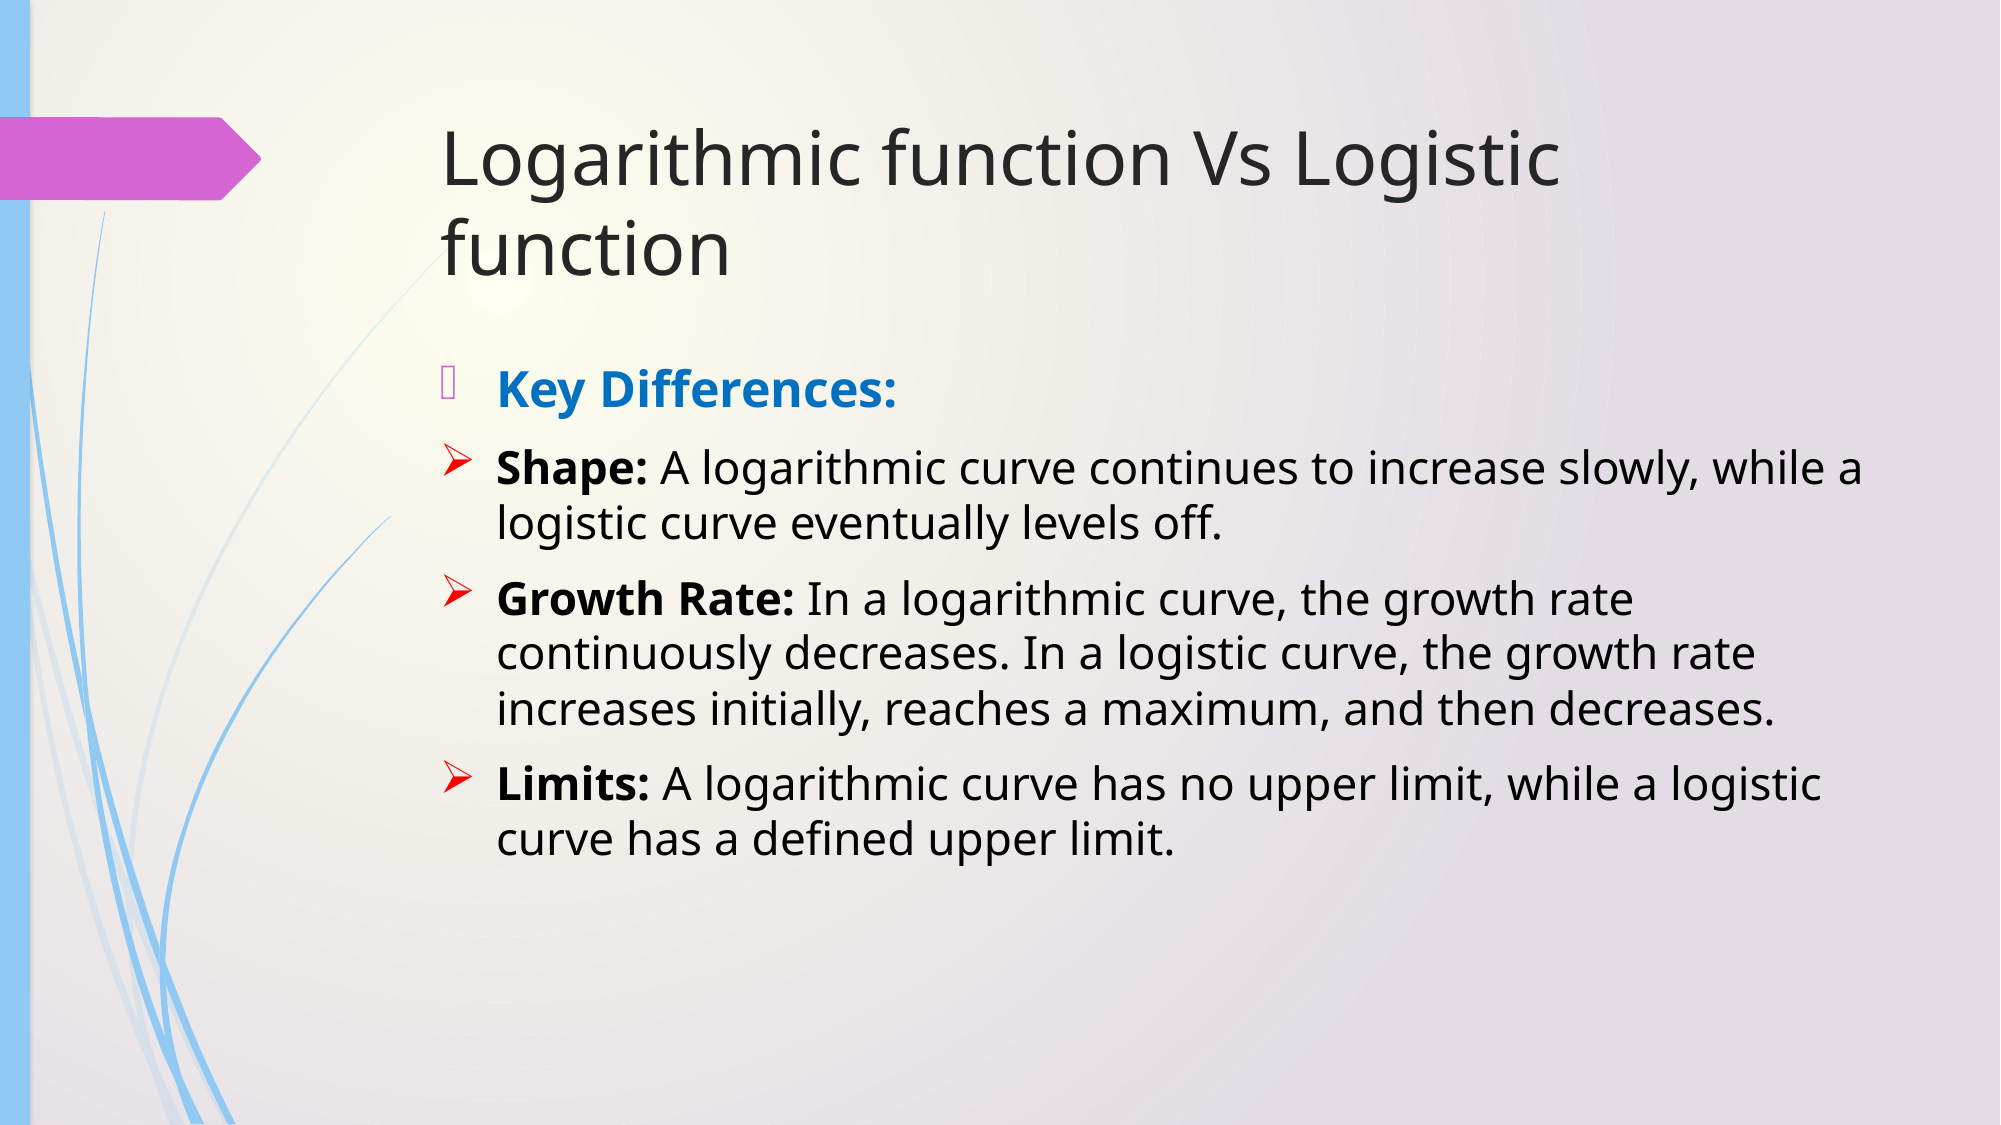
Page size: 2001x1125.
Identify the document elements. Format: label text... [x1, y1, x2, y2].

title Logarithmic function Vs Logistic function [425, 102, 1888, 313]
list Key Differences: Shape: A logarithmic curve continues to increase slowly, while a logistic curve eventually levels off. Growth Rate: In a logarithmic curve, the growth rate continuously decreases. In a logistic curve, the growth rate increases initially, reaches a maximum, and then decreases. Limits: A logarithmic curve has no upper limit, while a logistic curve has a defined upper limit. [424, 350, 1888, 970]
